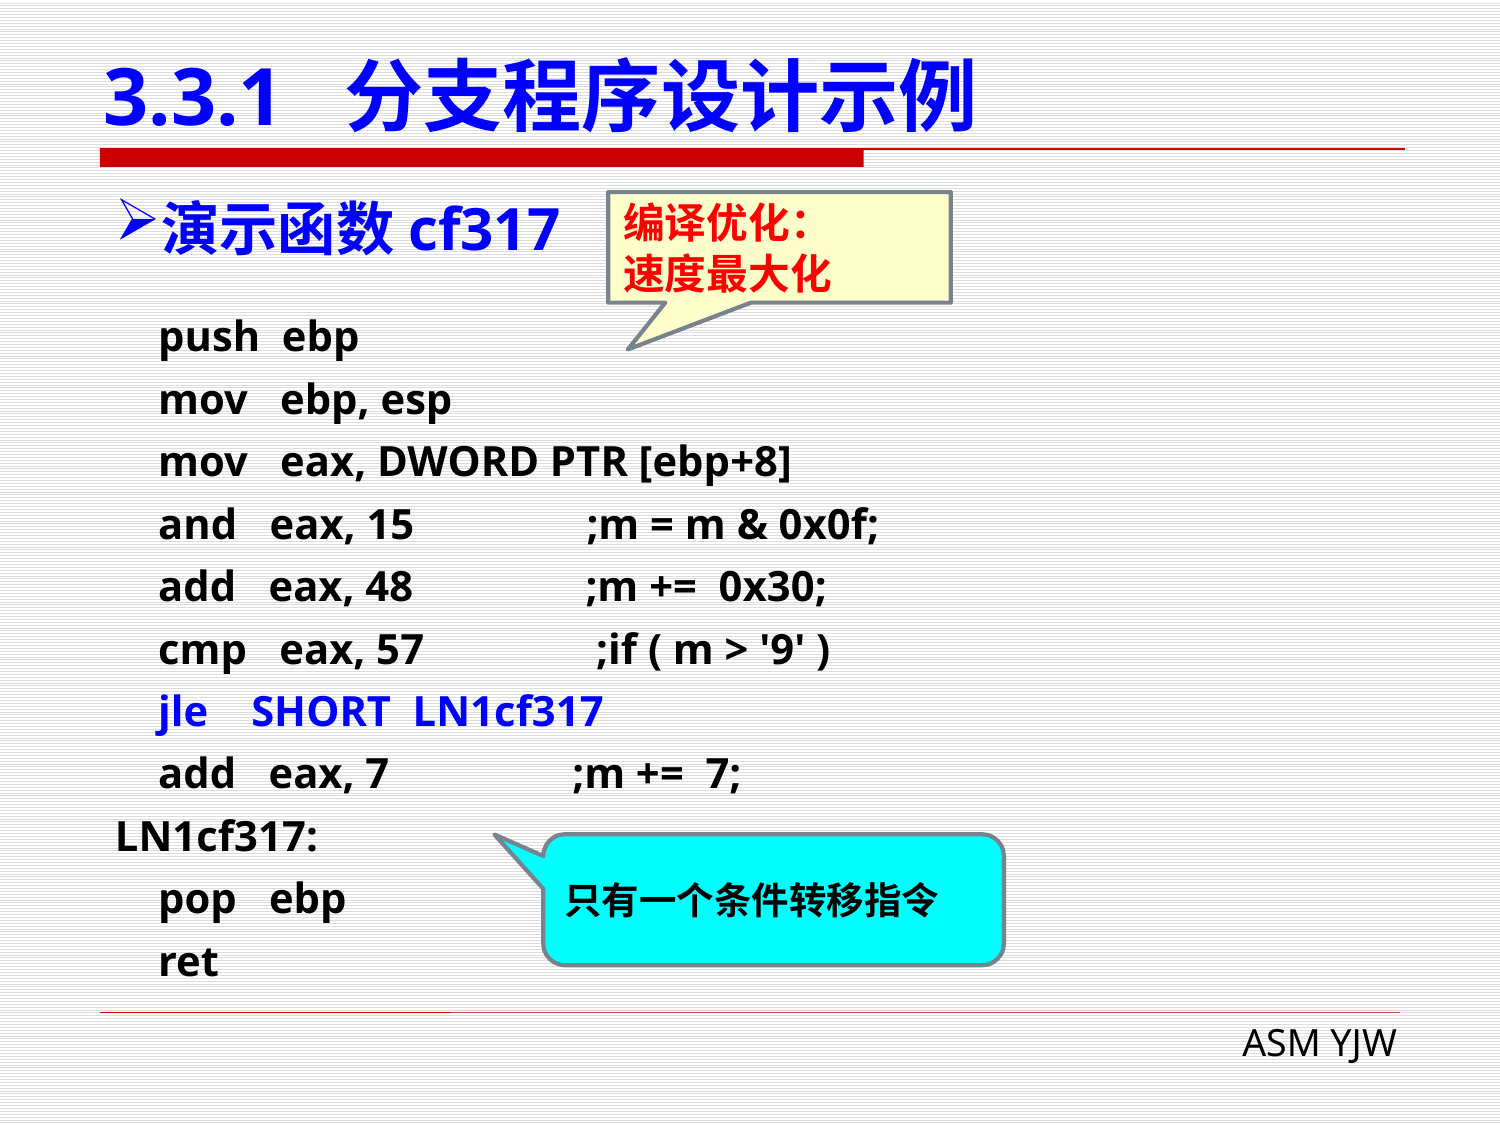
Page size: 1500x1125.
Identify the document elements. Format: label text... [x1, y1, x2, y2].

text_box 只有一个条件转移指令 [492, 832, 1007, 968]
text_box 编译优化： 速度最大化 [606, 190, 953, 352]
title 3.3.1 分支程序设计示例 [88, 42, 1448, 149]
text_box 演示函数cf317 [100, 184, 1400, 270]
text_box push ebp mov ebp, esp mov eax, DWORD PTR [ebp+8] and eax, 15 ;m = m & 0x0f; add eax, 48 ;m += 0x30; cmp eax, 57 ;if ( m > '9' ) jle SHORT LN1cf317 add eax, 7 ;m += 7; LN1cf317: pop ebp ret [100, 290, 1388, 993]
